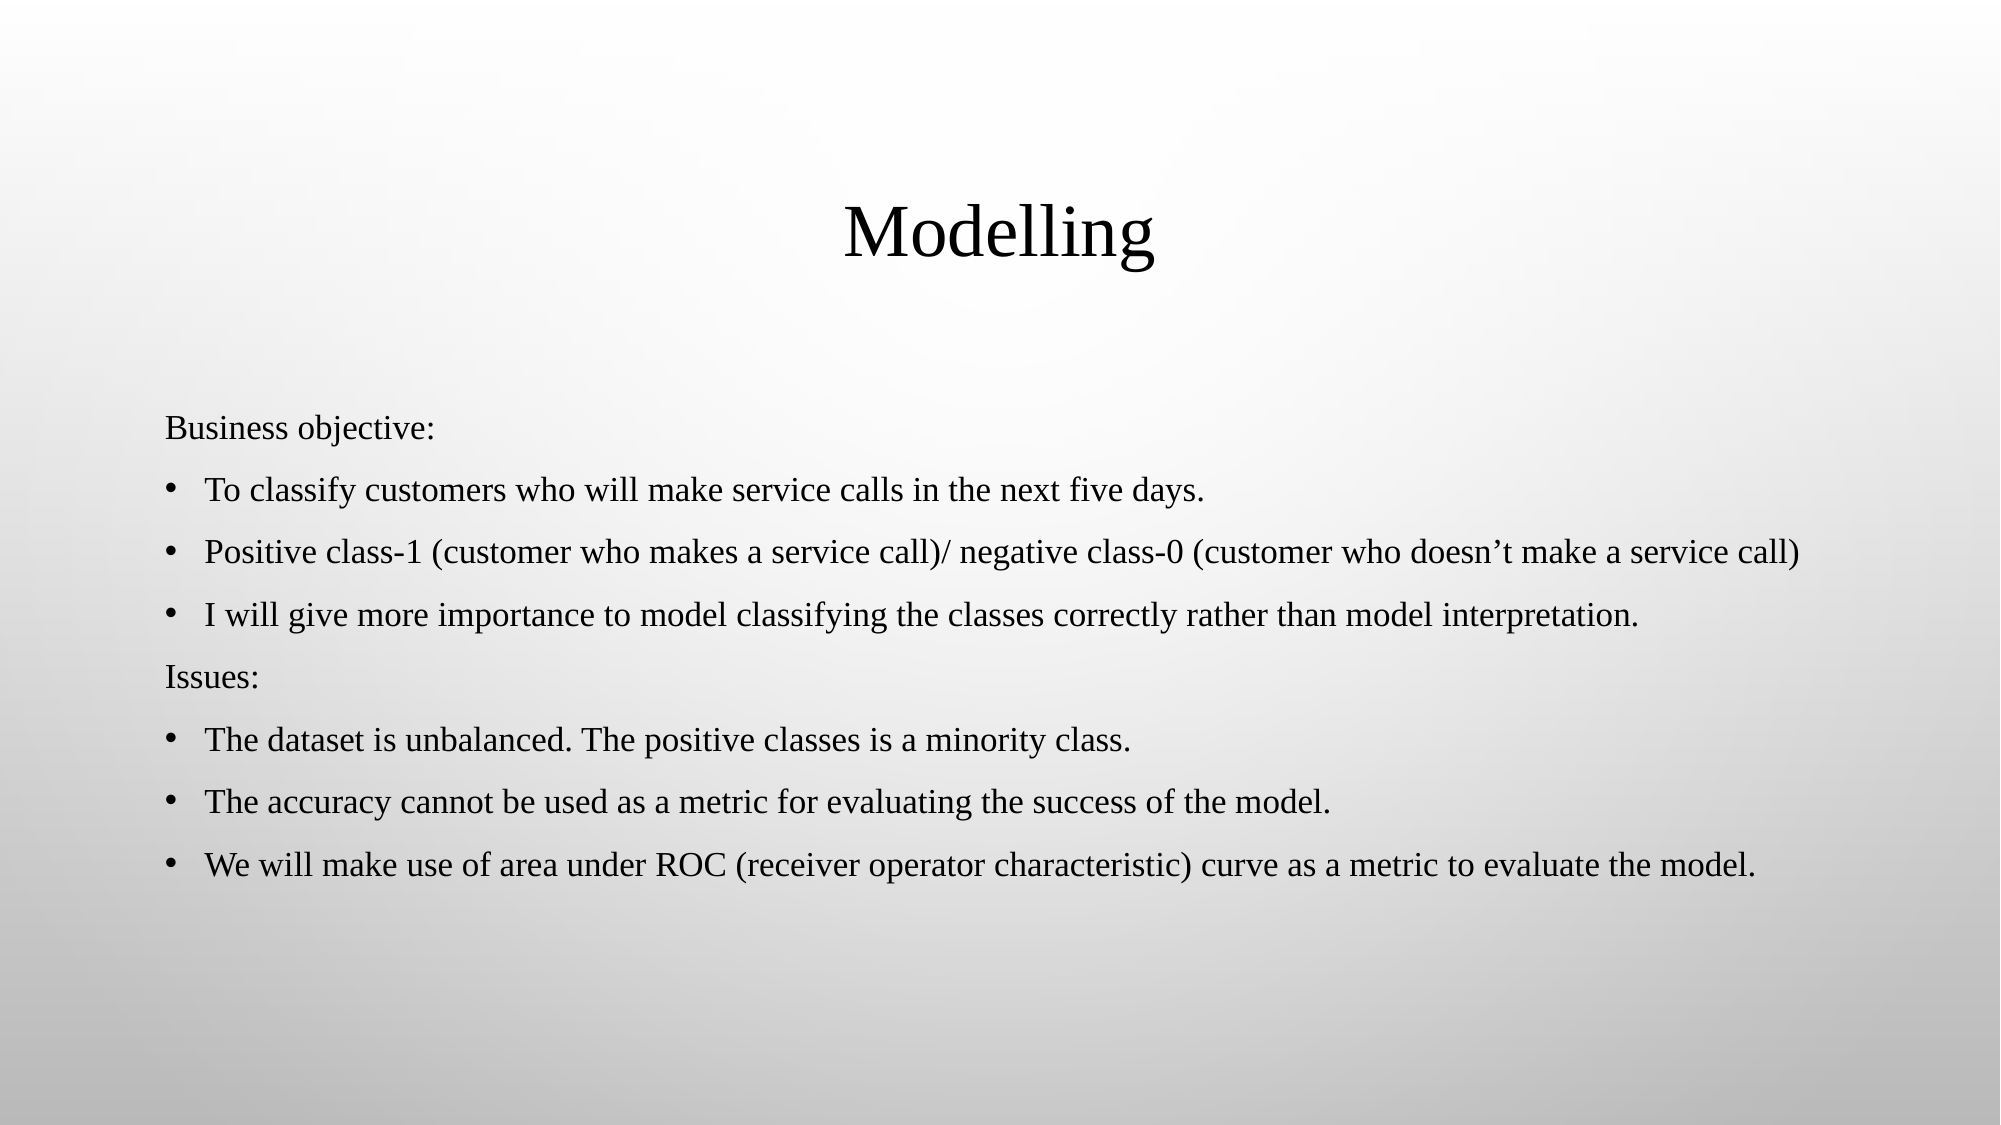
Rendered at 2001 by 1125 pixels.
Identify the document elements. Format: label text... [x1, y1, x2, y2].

list Business objective: To classify customers who will make service calls in the next five days. Positive class-1 (customer who makes a service call)/ negative class-0 (customer who doesn’t make a service call) I will give more importance to model classifying the classes correctly rather than model interpretation. Issues: The dataset is unbalanced. The positive classes is a minority class. The accuracy cannot be used as a metric for evaluating the success of the model. We will make use of area under ROC (receiver operator characteristic) curve as a metric to evaluate the model. [149, 388, 1851, 950]
title Modelling [149, 101, 1851, 364]
picture [0, 0, 2000, 1125]
